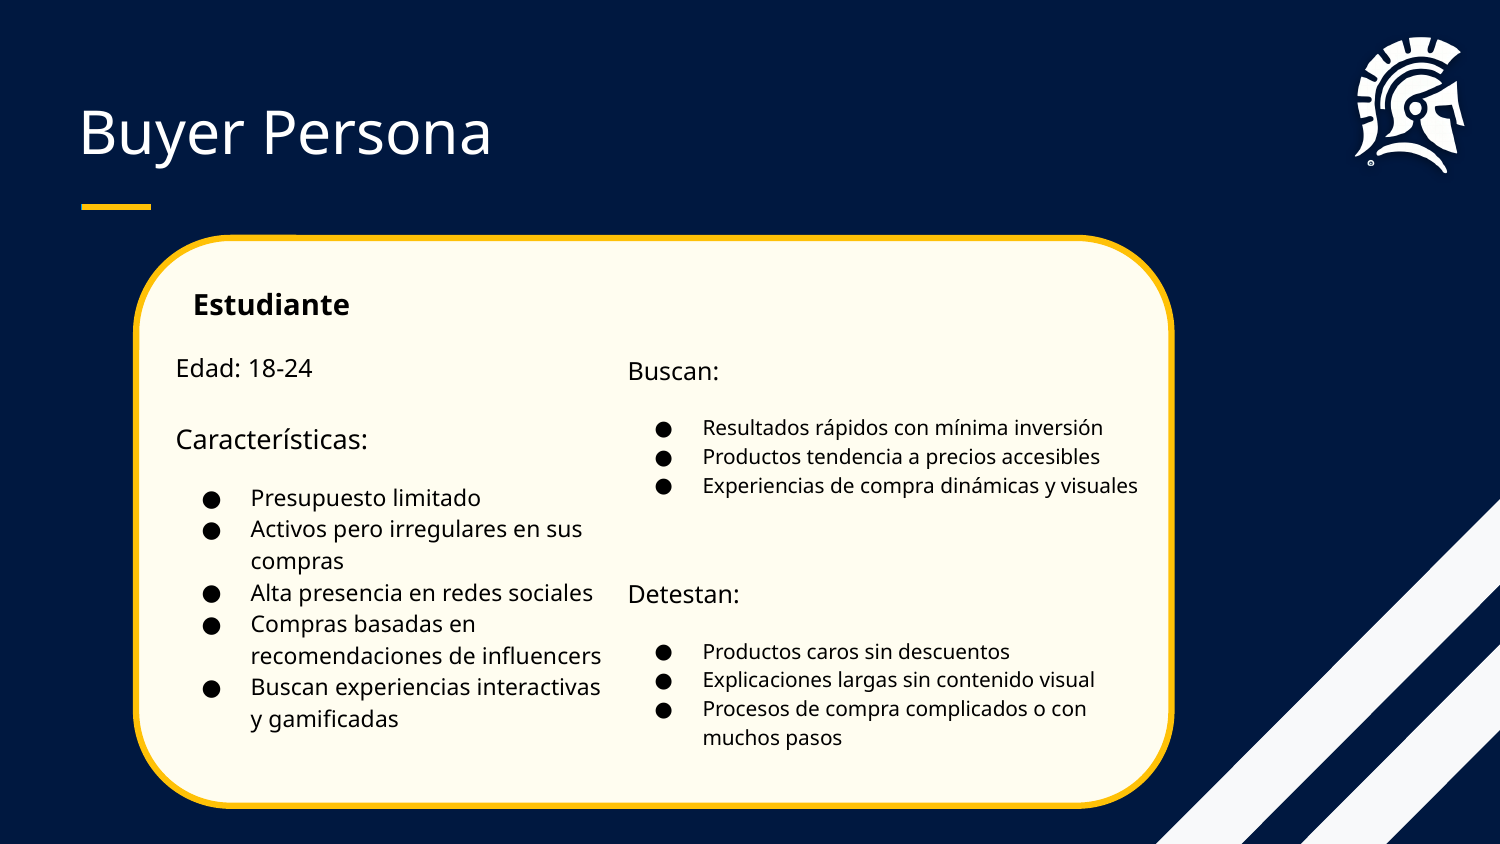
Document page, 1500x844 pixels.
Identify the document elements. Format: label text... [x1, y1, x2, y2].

text_box Características: Presupuesto limitado Activos pero irregulares en sus compras Alta presencia en redes sociales Compras basadas en recomendaciones de influencers Buscan experiencias interactivas y gamificadas [160, 402, 627, 747]
text_box [136, 237, 1172, 806]
text_box Edad: 18-24 [160, 332, 430, 398]
text_box [1157, 500, 1500, 844]
text_box Detestan: Productos caros sin descuentos Explicaciones largas sin contenido visual Procesos de compra complicados o con muchos pasos [612, 559, 1144, 765]
text_box Estudiante [177, 266, 433, 324]
picture [1345, 30, 1473, 181]
text_box [1301, 645, 1500, 844]
text_box Buscan: Resultados rápidos con mínima inversión Productos tendencia a precios accesibles Experiencias de compra dinámicas y visuales [612, 336, 1184, 513]
title Buyer Persona [63, 75, 1437, 188]
